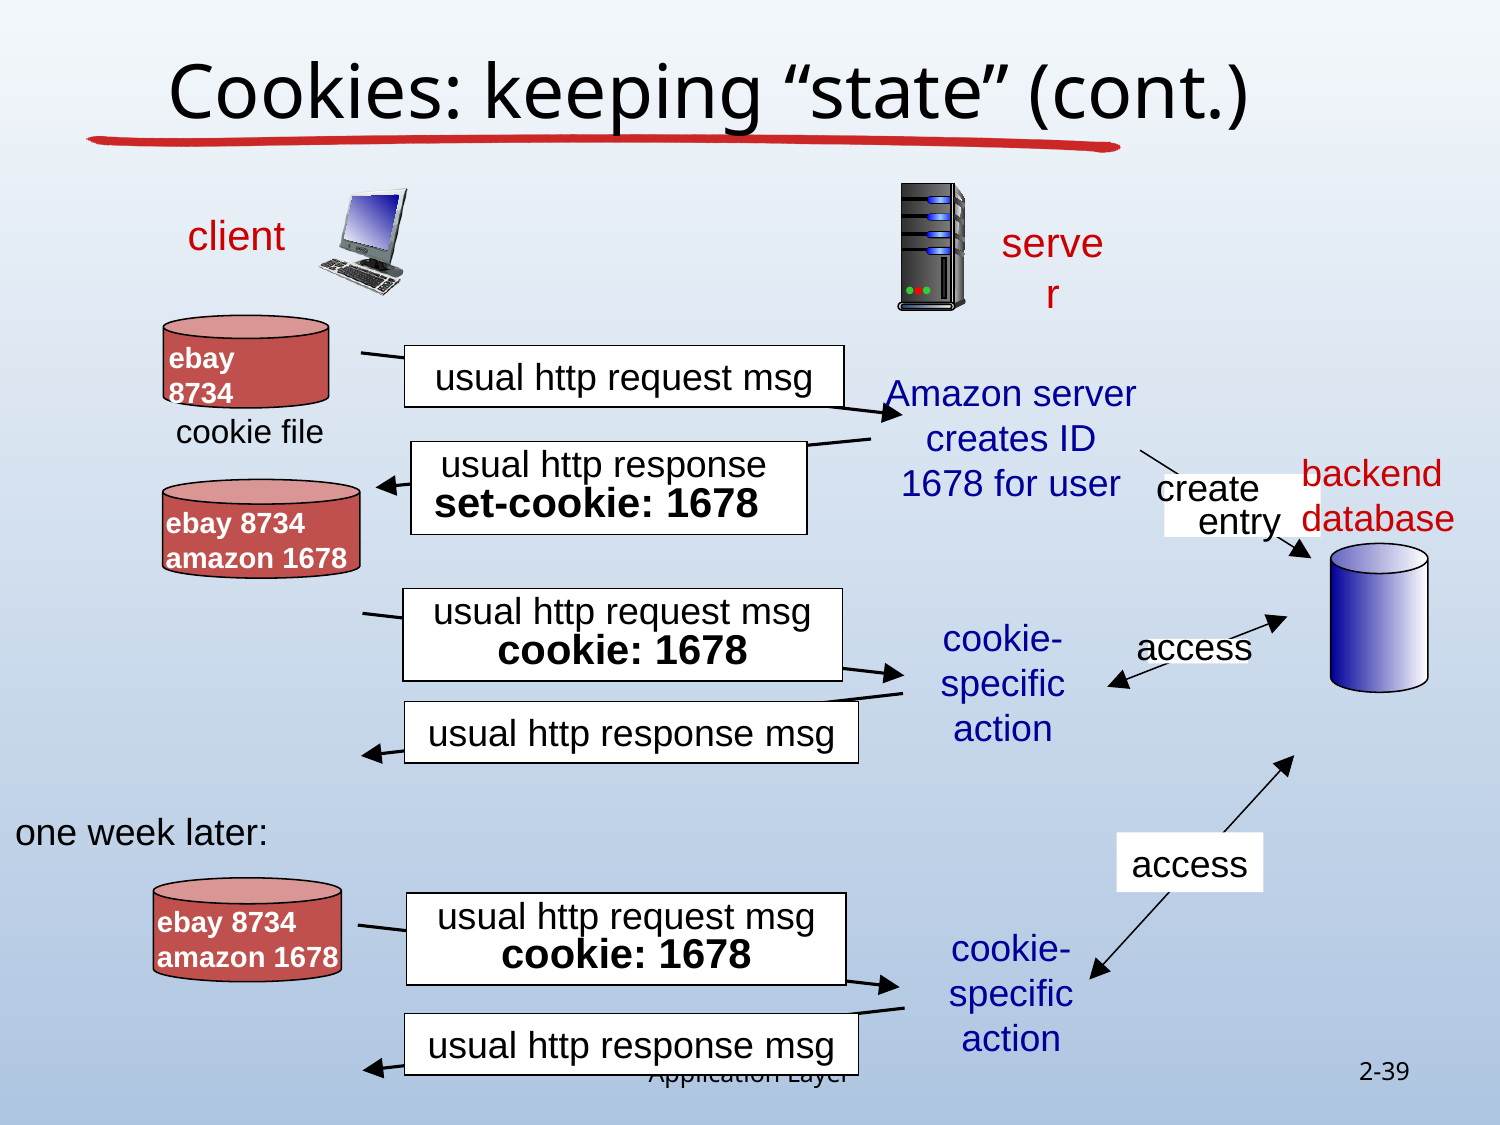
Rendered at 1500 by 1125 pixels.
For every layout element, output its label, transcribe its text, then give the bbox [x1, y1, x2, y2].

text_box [153, 315, 329, 409]
text_box cookie file [160, 402, 355, 437]
title Cookies: keeping “state” (cont.) [70, 25, 1346, 153]
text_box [897, 183, 966, 311]
text_box one week later: [0, 800, 285, 861]
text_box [360, 345, 1333, 559]
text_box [296, 183, 410, 304]
text_box backend database [1337, 441, 1471, 547]
text_box client [172, 201, 291, 267]
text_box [141, 877, 371, 982]
text_box server [979, 208, 1126, 274]
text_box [150, 438, 872, 583]
footer Application Layer [512, 1075, 988, 1103]
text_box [357, 754, 1295, 1068]
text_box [362, 588, 1288, 753]
picture [82, 129, 1133, 159]
slide_number 2-‹#› [1074, 1042, 1425, 1103]
text_box [1330, 543, 1428, 693]
